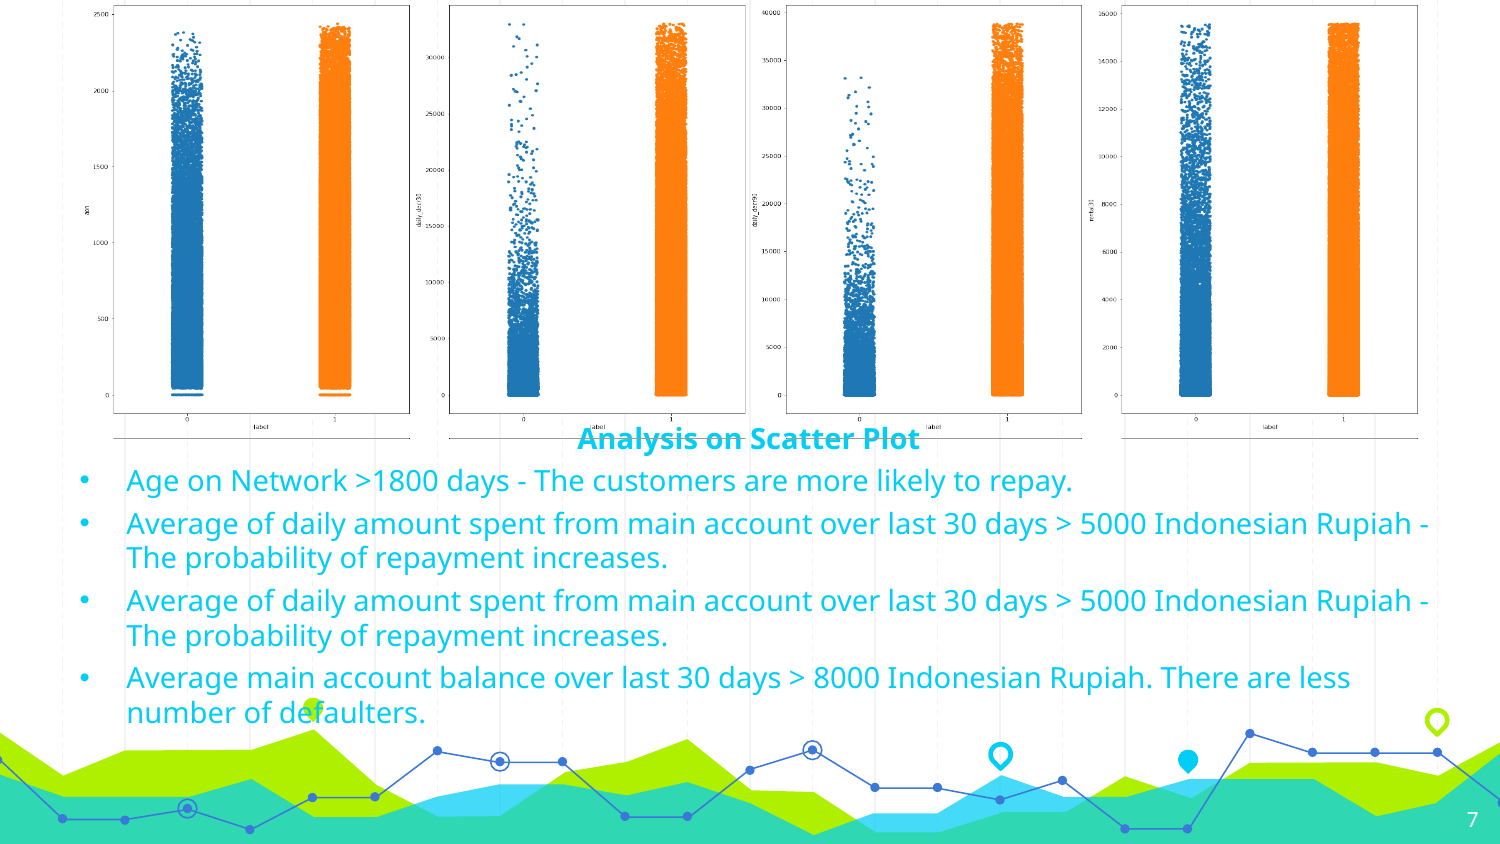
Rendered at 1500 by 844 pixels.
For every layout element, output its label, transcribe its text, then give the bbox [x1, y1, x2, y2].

picture [72, 0, 1424, 439]
slide_number 7 [1403, 791, 1494, 844]
list Analysis on Scatter Plot Age on Network >1800 days - The customers are more likely to repay. Average of daily amount spent from main account over last 30 days > 5000 Indonesian Rupiah - The probability of repayment increases. Average of daily amount spent from main account over last 30 days > 5000 Indonesian Rupiah - The probability of repayment increases. Average main account balance over last 30 days > 8000 Indonesian Rupiah. There are less number of defaulters. [26, 405, 1472, 825]
